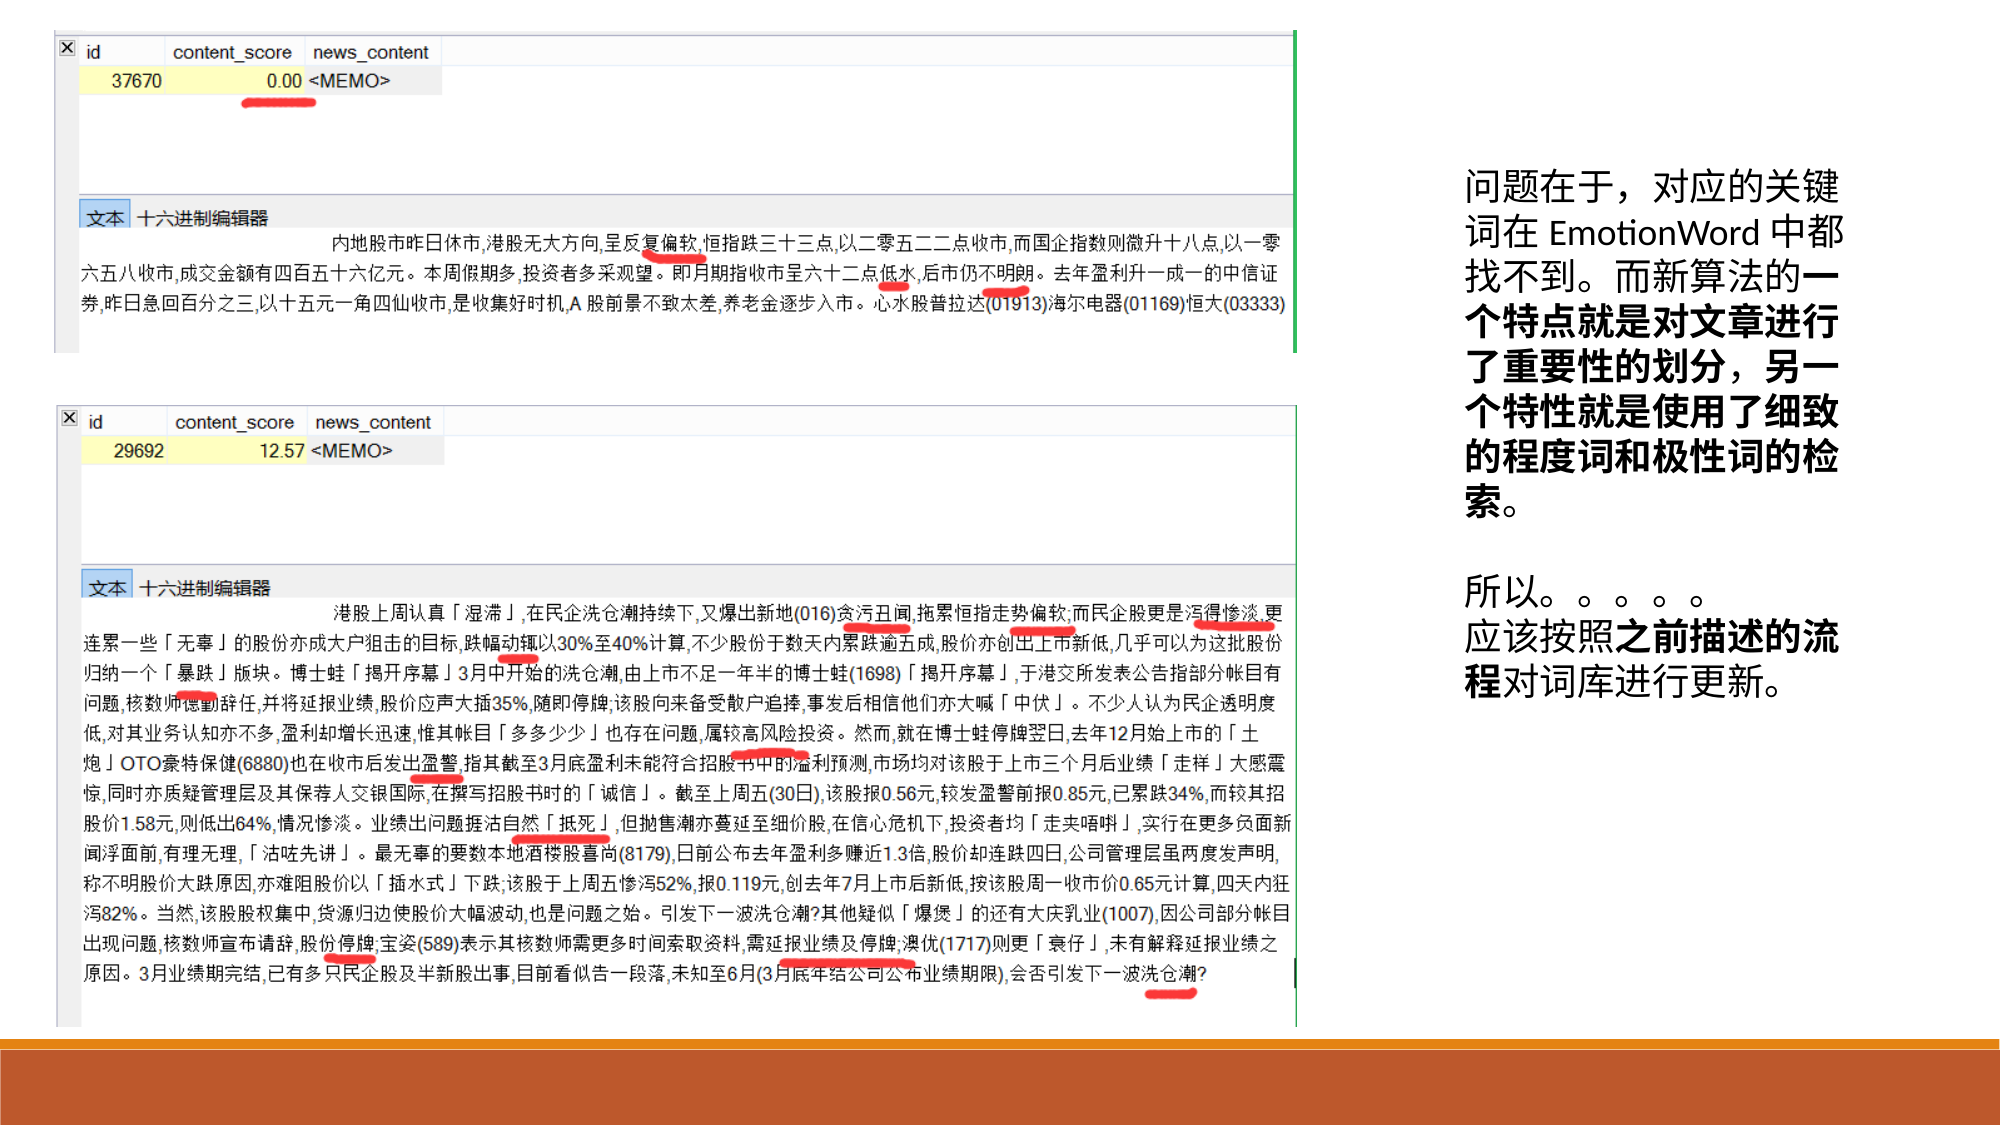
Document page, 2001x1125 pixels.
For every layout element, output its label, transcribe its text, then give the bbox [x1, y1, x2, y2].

picture [48, 29, 1297, 354]
picture [44, 404, 1297, 1028]
text_box 问题在于，对应的关键词在EmotionWord中都找不到。而新算法的一个特点就是对文章进行了重要性的划分，另一个特性就是使用了细致的程度词和极性词的检索。 所以。。。。。 应该按照之前描述的流程对词库进行更新。 [1449, 155, 1887, 755]
